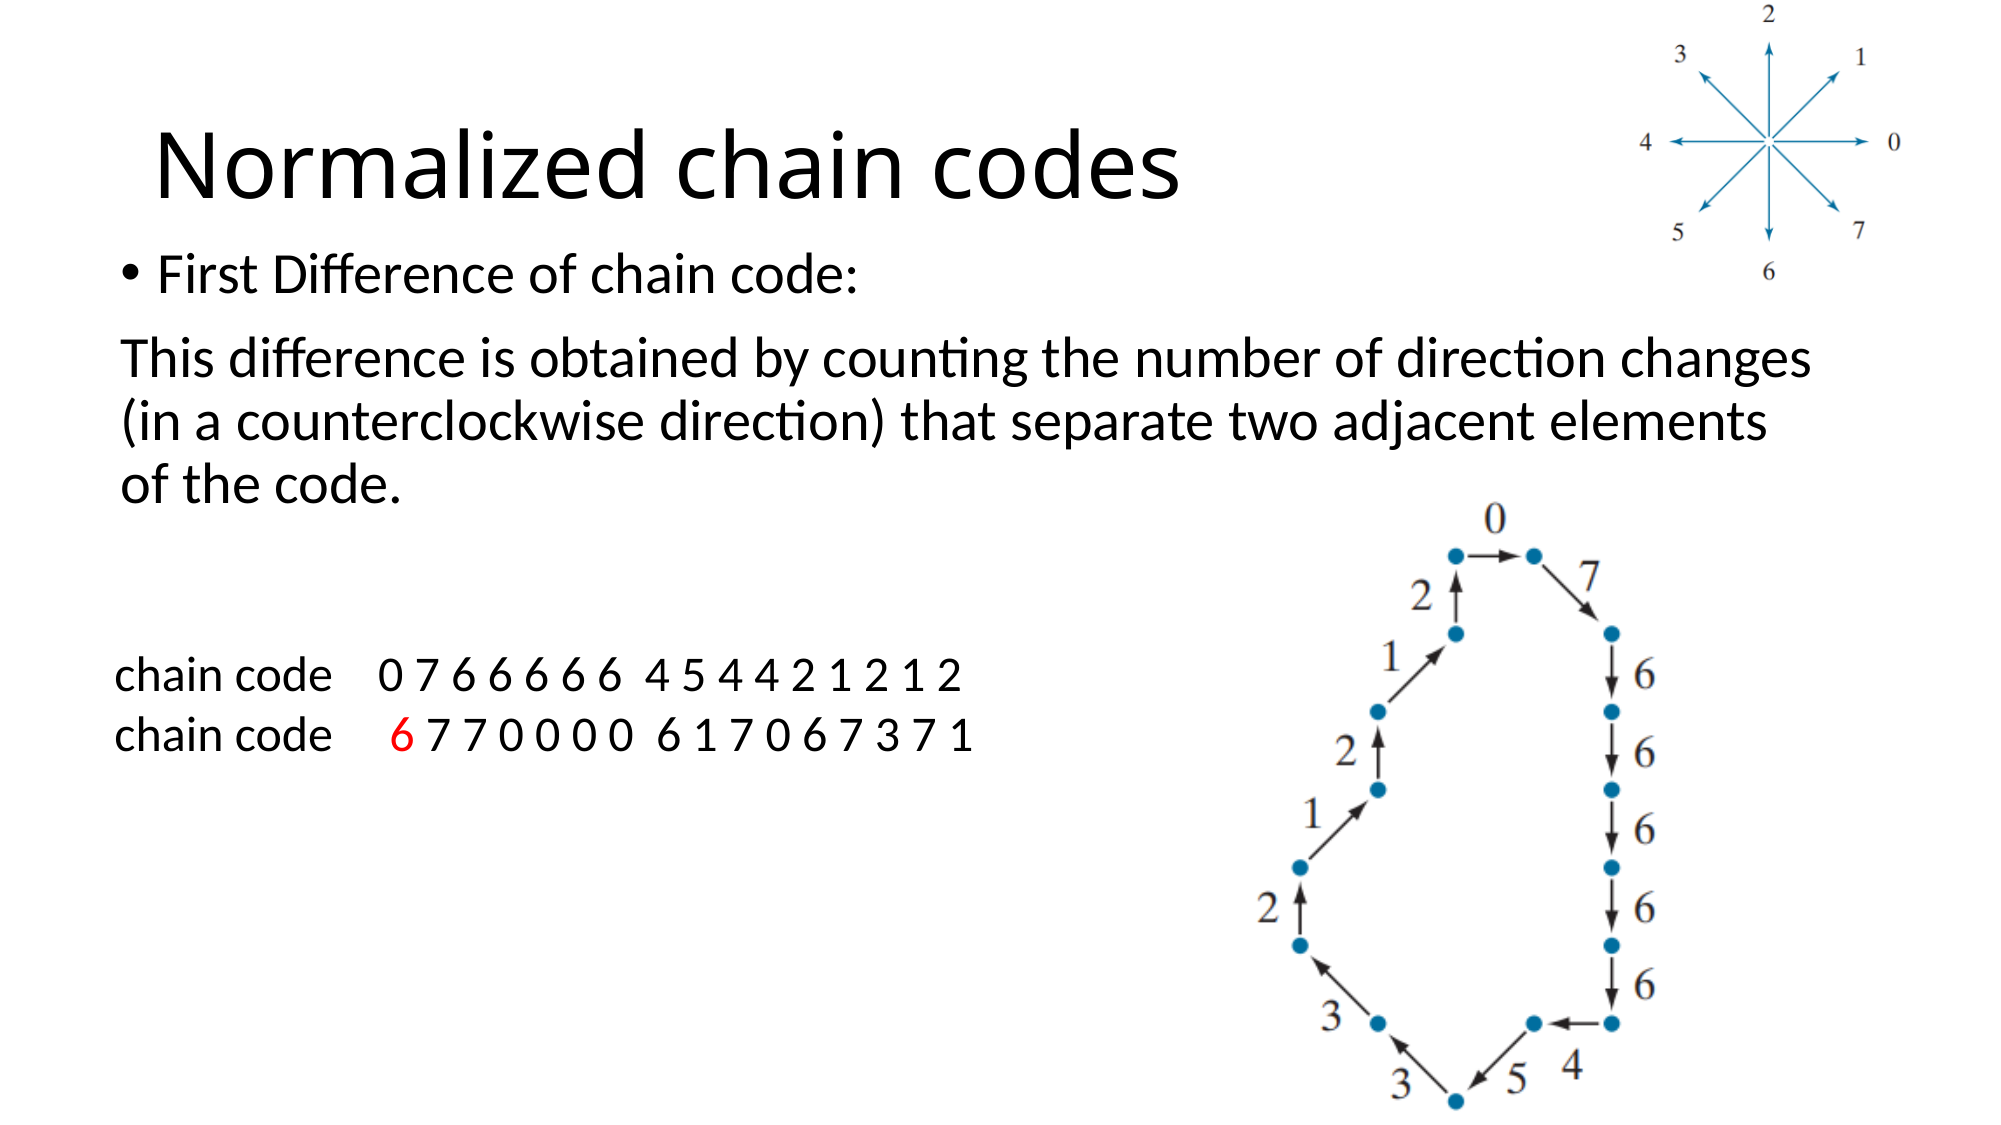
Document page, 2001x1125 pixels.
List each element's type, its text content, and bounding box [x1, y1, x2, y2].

title Normalized chain codes [137, 59, 1630, 235]
picture [1630, 0, 1916, 301]
text_box chain code 0 7 6 6 6 6 6 4 5 4 4 2 1 2 1 2 chain code 6 7 7 0 0 0 0 6 1 7 0 6 7 3 7 1 [88, 634, 1089, 830]
list First Difference of chain code: This difference is obtained by counting the number of direction changes (in a counterclockwise direction) that separate two adjacent elements of the code. [105, 235, 1831, 950]
picture [1241, 481, 1693, 1125]
